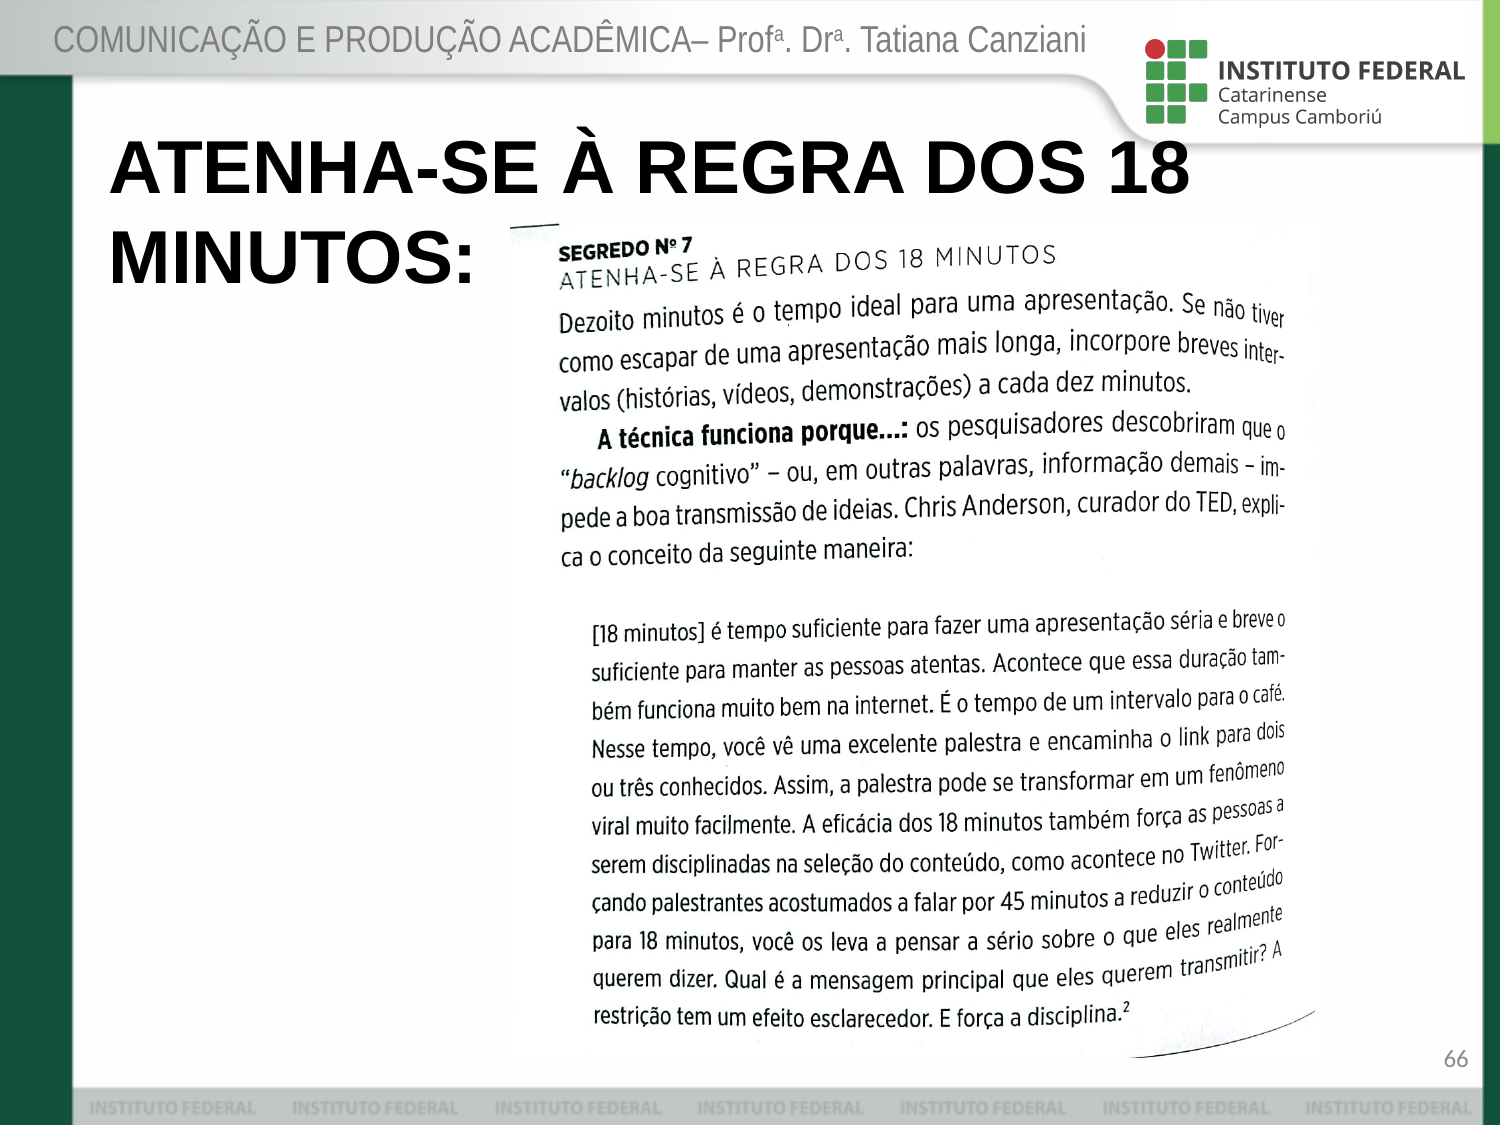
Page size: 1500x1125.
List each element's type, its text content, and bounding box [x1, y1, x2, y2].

text_box 66 [1146, 1027, 1484, 1088]
text_box ATENHA-SE À REGRA DOS 18 MINUTOS: [93, 103, 1399, 238]
picture [0, 0, 1500, 1125]
text_box COMUNICAÇÃO E PRODUÇÃO ACADÊMICA– Profa. Dra. Tatiana Canziani [0, 7, 1140, 68]
